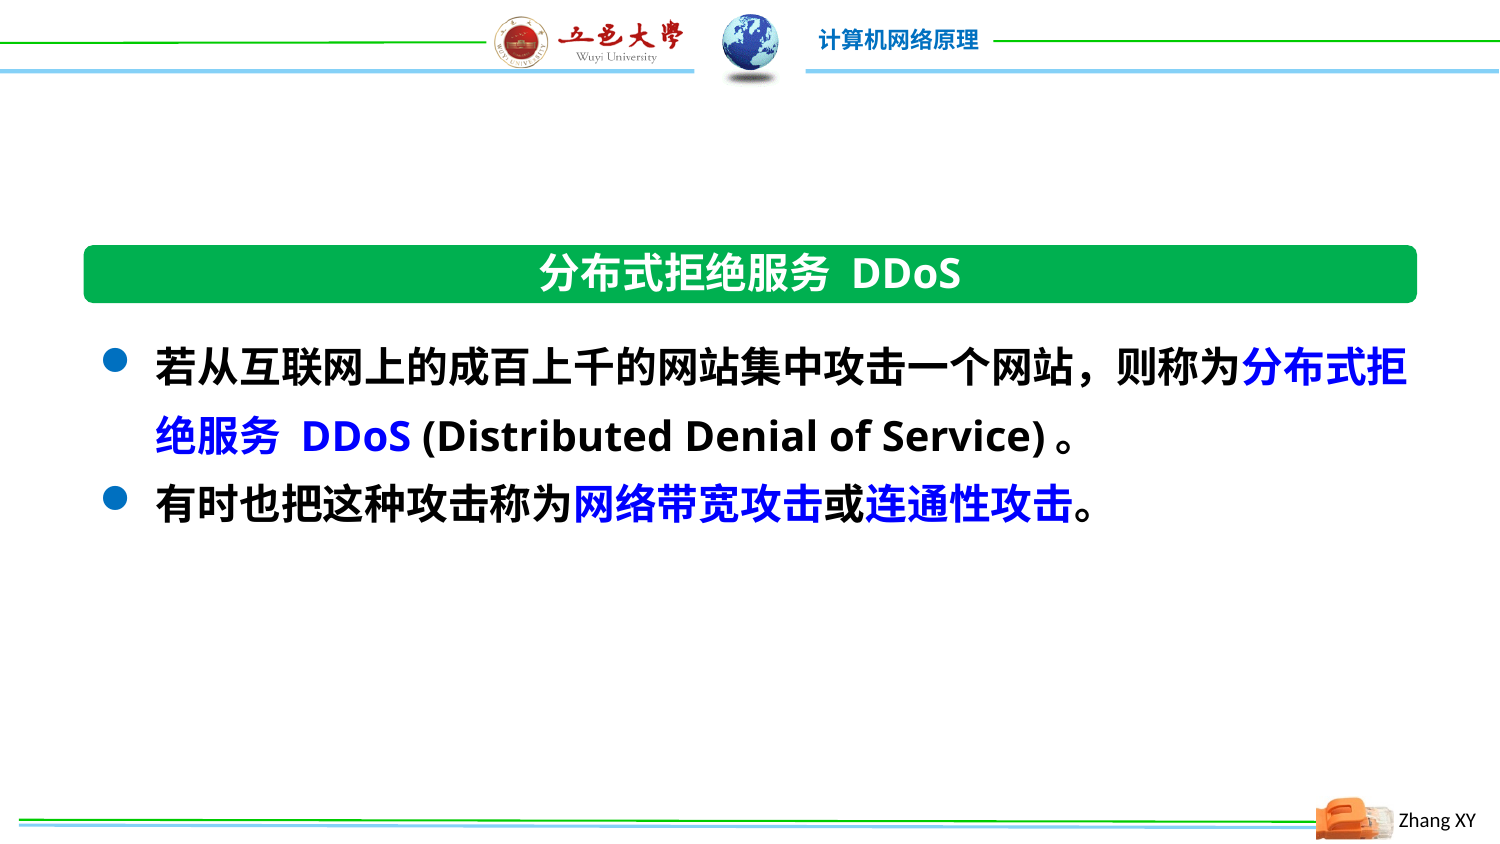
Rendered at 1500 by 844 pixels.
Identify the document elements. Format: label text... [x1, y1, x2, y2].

picture [494, 15, 697, 69]
text_box [83, 245, 524, 304]
text_box 若从互联网上的成百上千的网站集中攻击一个网站，则称为分布式拒绝服务 DDoS (Distributed Denial of Service)。 有时也把这种攻击称为网络带宽攻击或连通性攻击。 [84, 314, 1449, 536]
picture [720, 12, 780, 88]
text_box [977, 245, 1418, 304]
text_box 分布式拒绝服务 DDoS [524, 239, 977, 305]
picture [1316, 796, 1394, 840]
